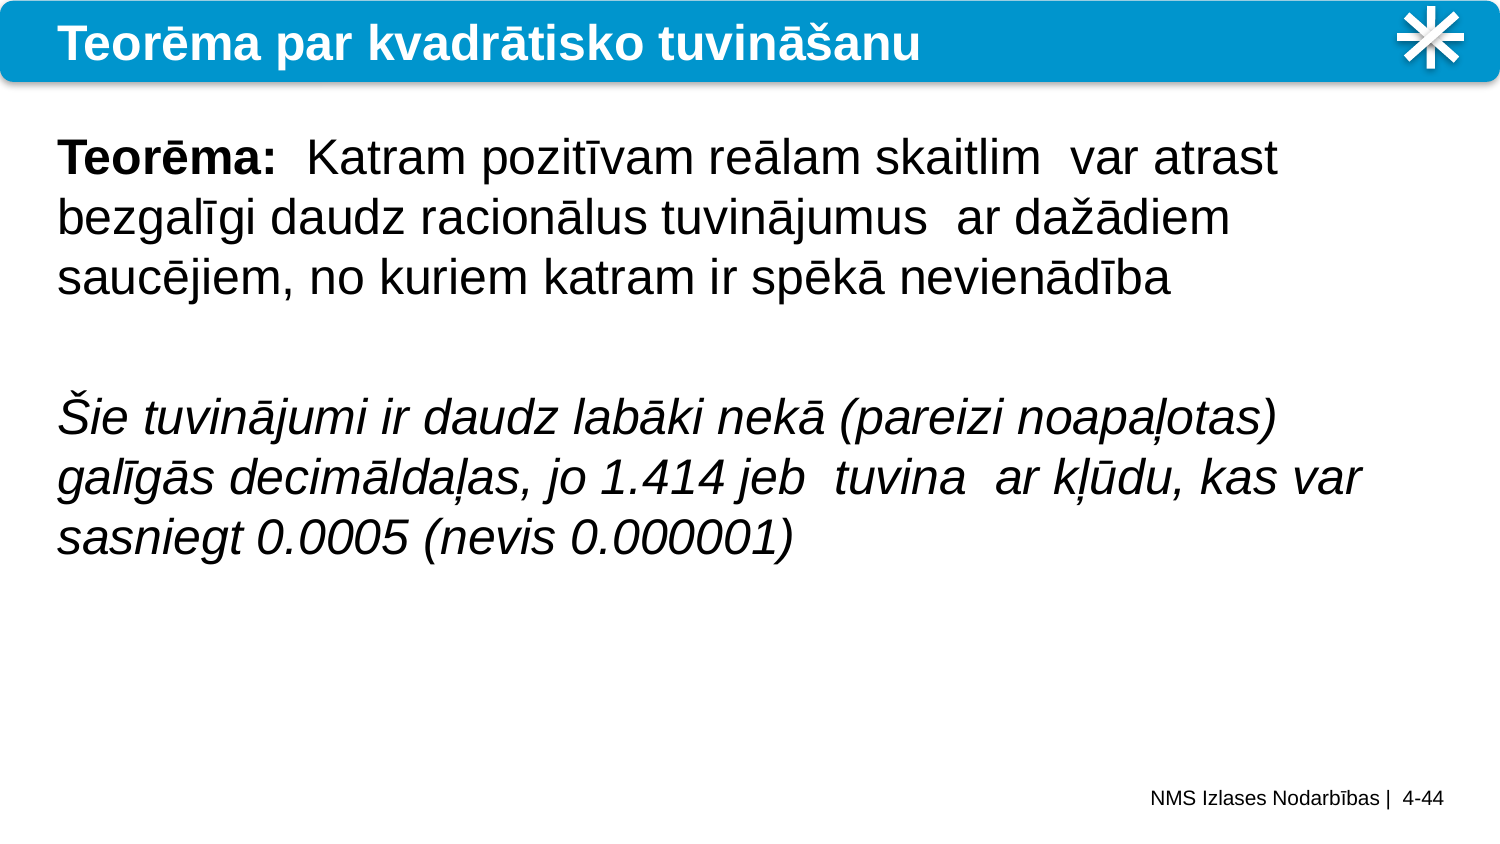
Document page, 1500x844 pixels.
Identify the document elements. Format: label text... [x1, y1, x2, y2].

title Teorēma par kvadrātisko tuvināšanu [56, 10, 1297, 73]
